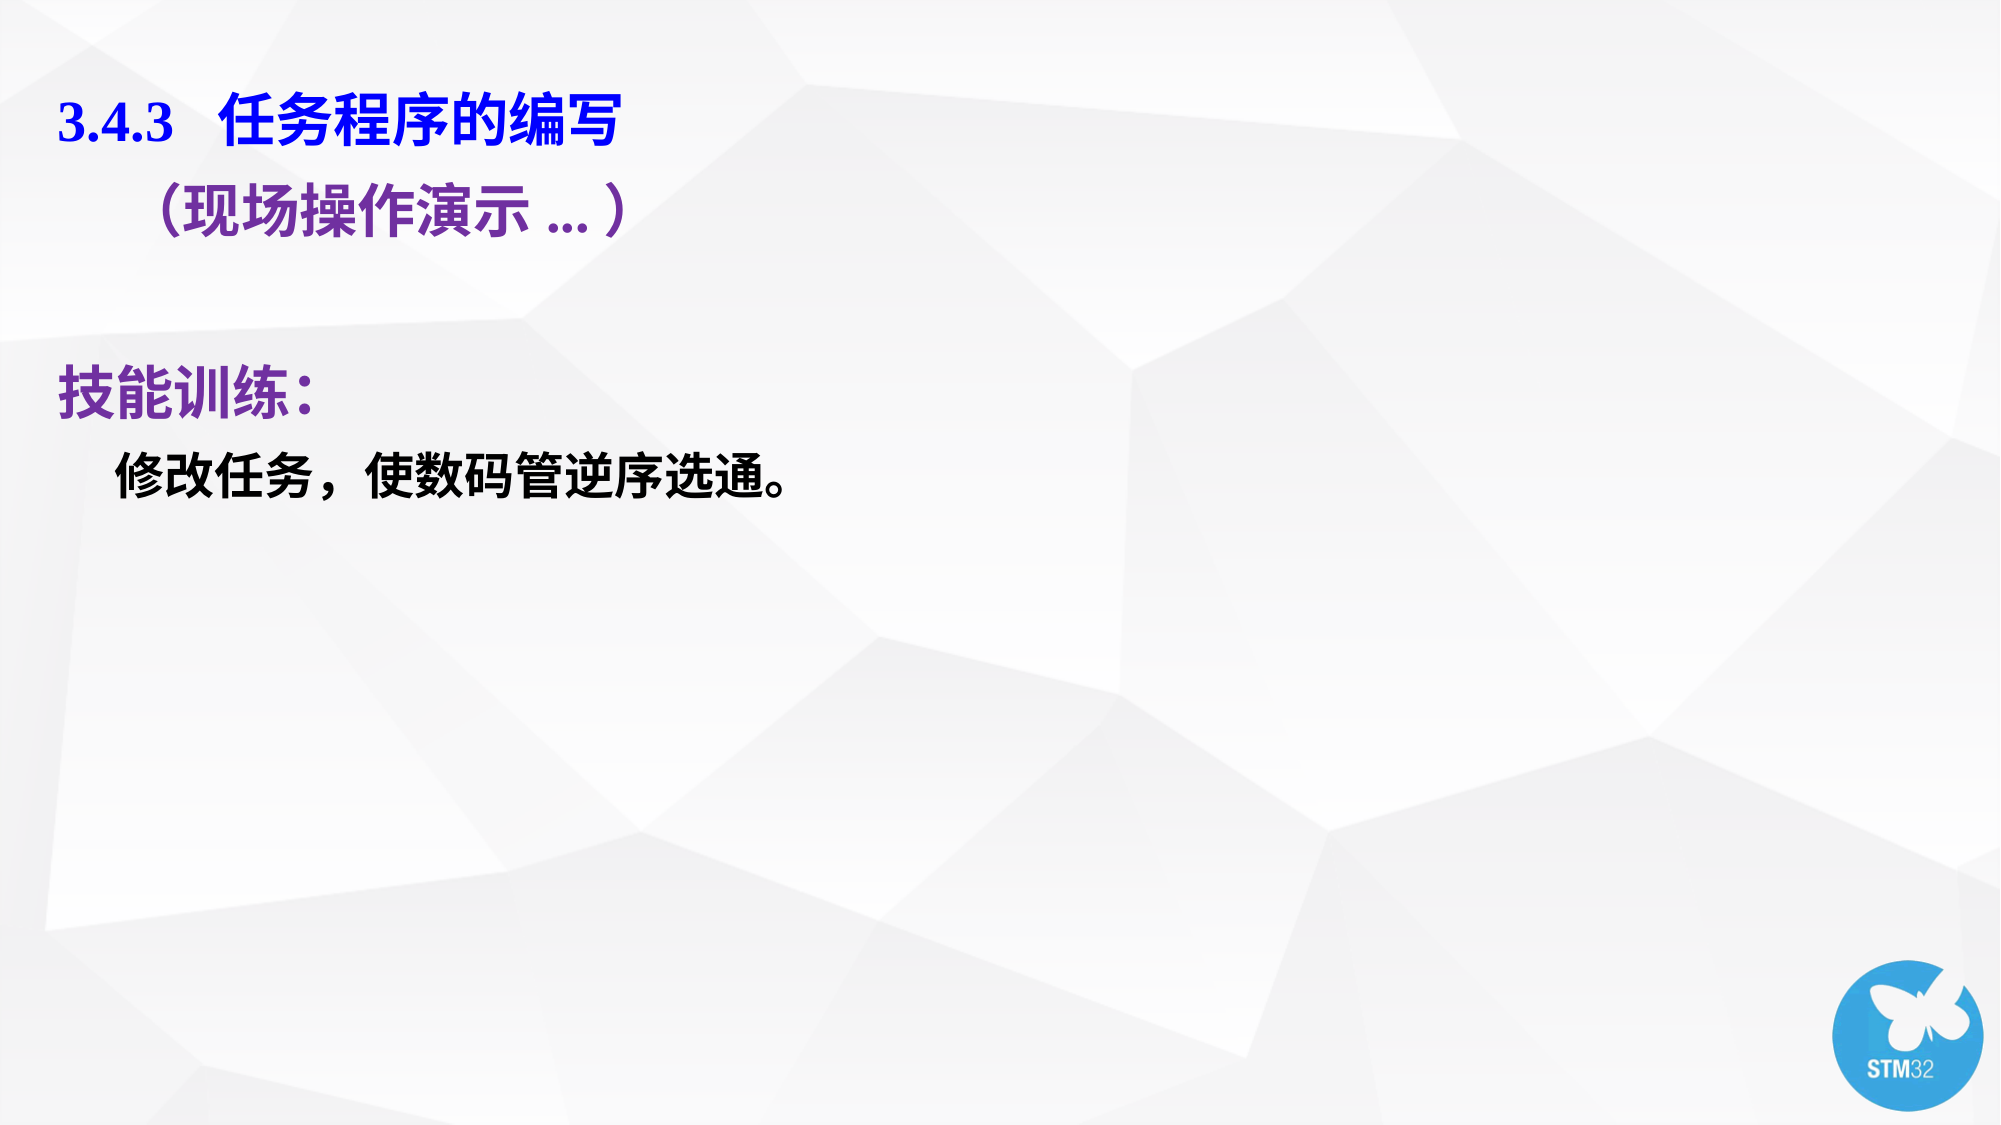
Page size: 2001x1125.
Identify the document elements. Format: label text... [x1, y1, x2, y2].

picture [0, 0, 2000, 1125]
text_box 3.4.3 任务程序的编写 （现场操作演示...） 技能训练： 修改任务，使数码管逆序选通。 [42, 55, 1958, 512]
